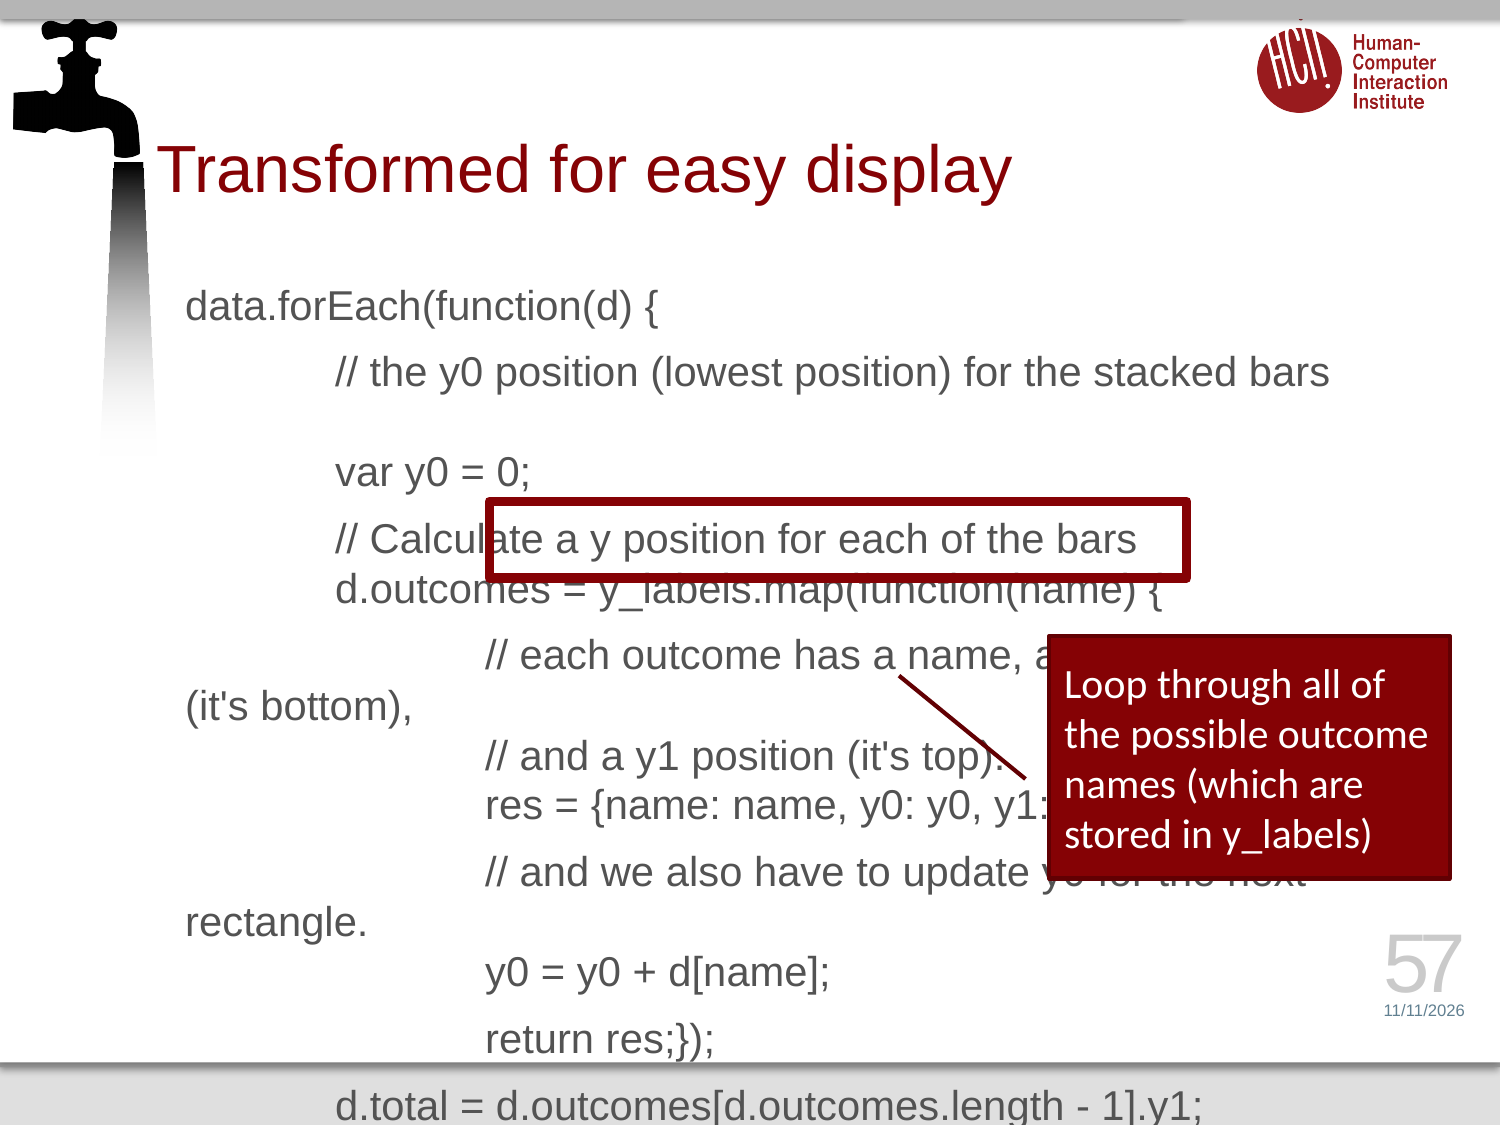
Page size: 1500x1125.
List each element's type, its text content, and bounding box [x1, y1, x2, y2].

slide_number 57 [1369, 924, 1479, 1009]
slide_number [1369, 1009, 1479, 1020]
text_box Loop through all of the possible outcome names (which are stored in y_labels) [1047, 634, 1452, 881]
title Transformed for easy display [156, 50, 1187, 214]
text_box Loop through all of the possible outcome names (which are stored in y_labels) [897, 674, 1027, 781]
picture [1257, 20, 1447, 113]
picture [13, 20, 140, 158]
footer [76, 1080, 1342, 1110]
list data.forEach(function(d) { // the y0 position (lowest position) for the stacked bars var y0 = 0; // Calculate a y position for each of the bars d.outcomes = y_labels.map(function(name) { // each outcome has a name, a y0 position (it's bottom), // and a y1 position (it's top). res = {name: name, y0: y0, y1: y0 + d[name]}; // and we also have to update y0 for the next rectangle. y0 = y0 + d[name]; return res;}); d.total = d.outcomes[d.outcomes.length - 1].y1; }); [185, 278, 1342, 997]
text_box [487, 499, 1189, 580]
